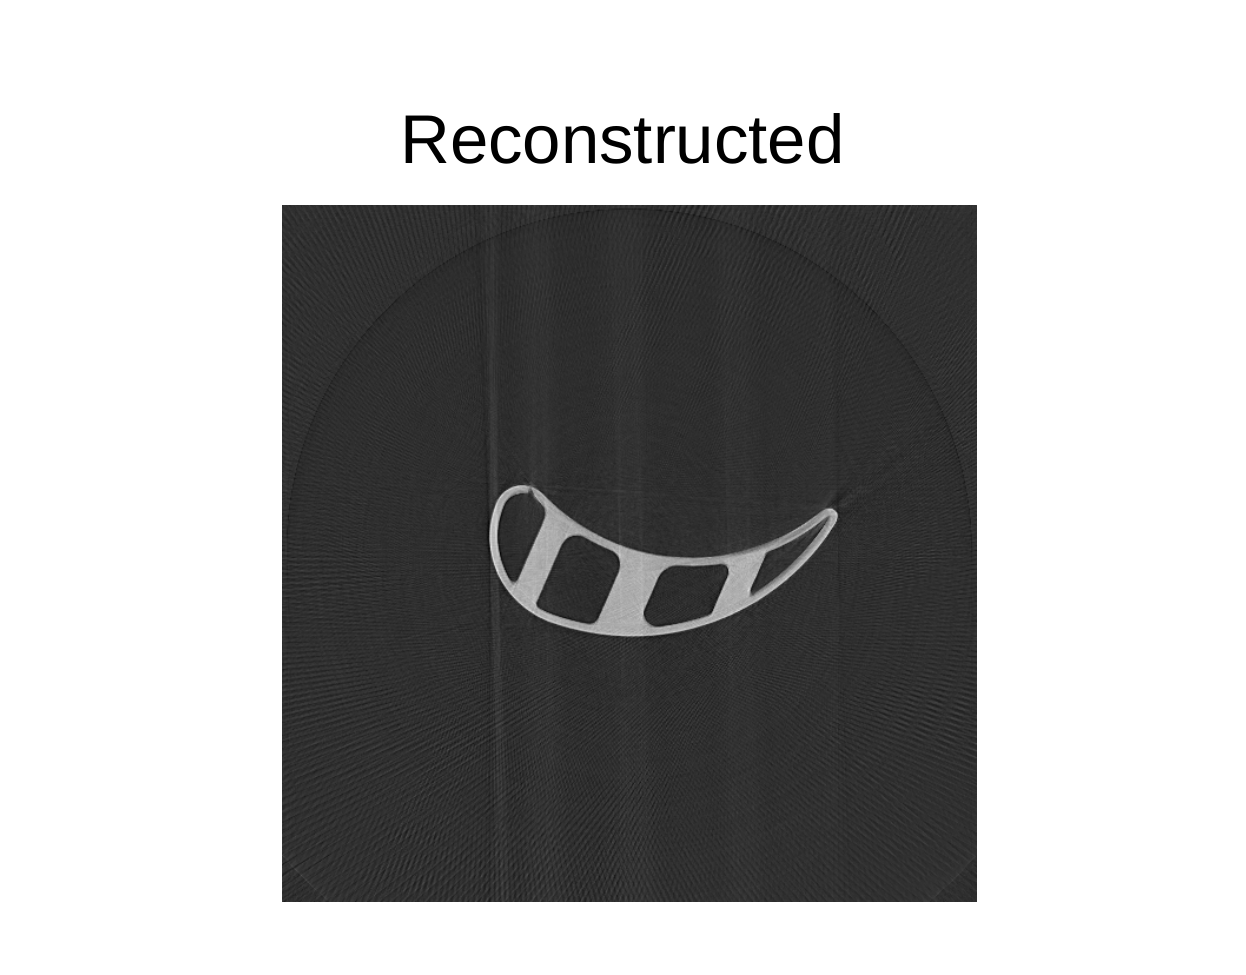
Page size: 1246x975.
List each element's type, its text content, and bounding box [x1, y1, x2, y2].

text_box Reconstructed [62, 57, 1183, 214]
picture [282, 205, 977, 902]
